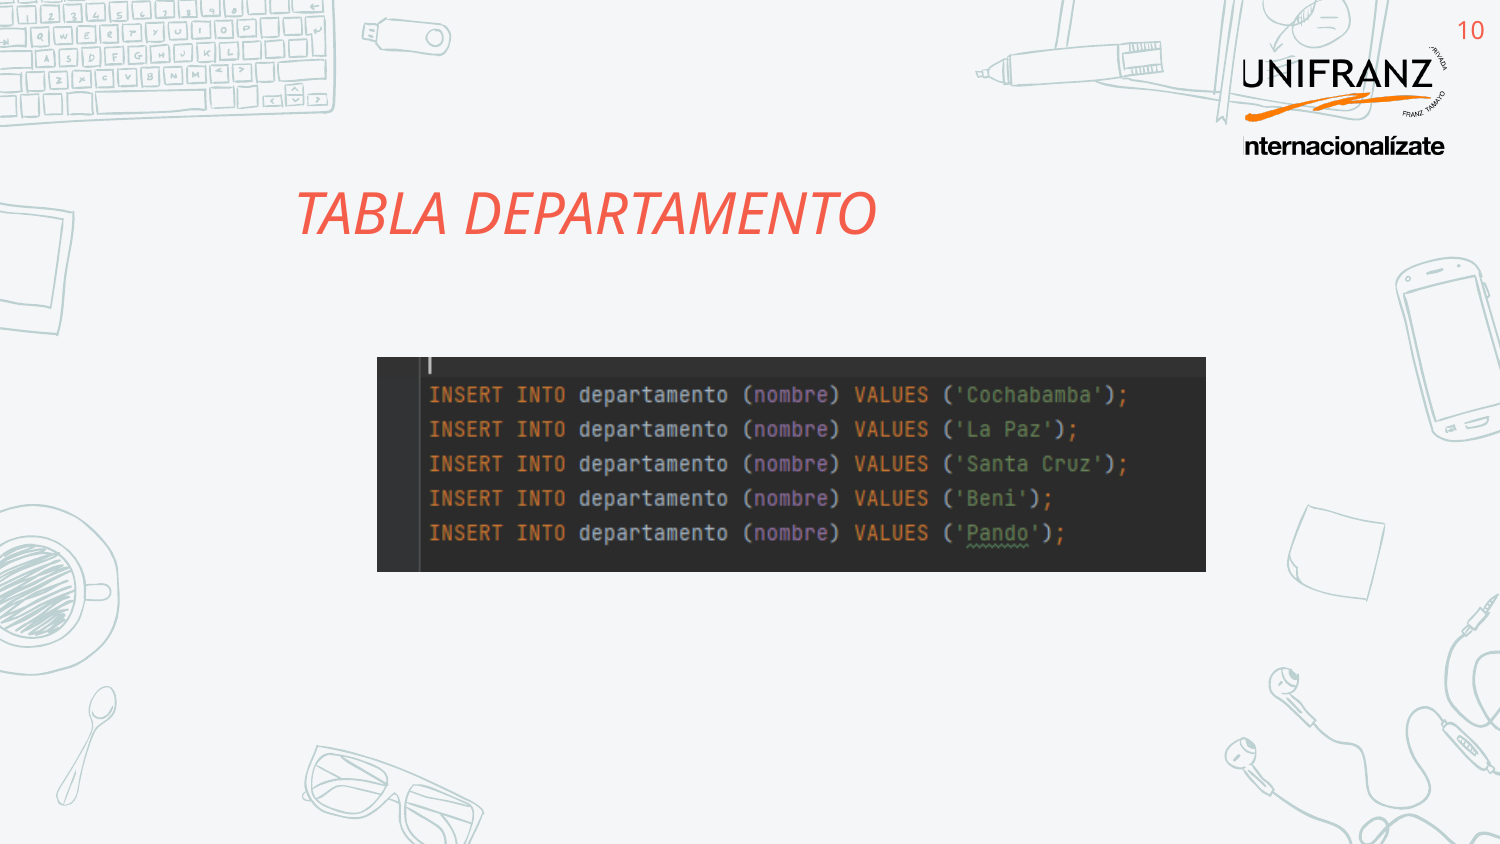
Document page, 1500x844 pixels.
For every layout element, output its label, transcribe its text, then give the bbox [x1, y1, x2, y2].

picture [1243, 47, 1469, 167]
list TABLA DEPARTAMENTO [135, 144, 1035, 279]
picture [376, 357, 1206, 572]
slide_number 10 [1435, 0, 1500, 53]
